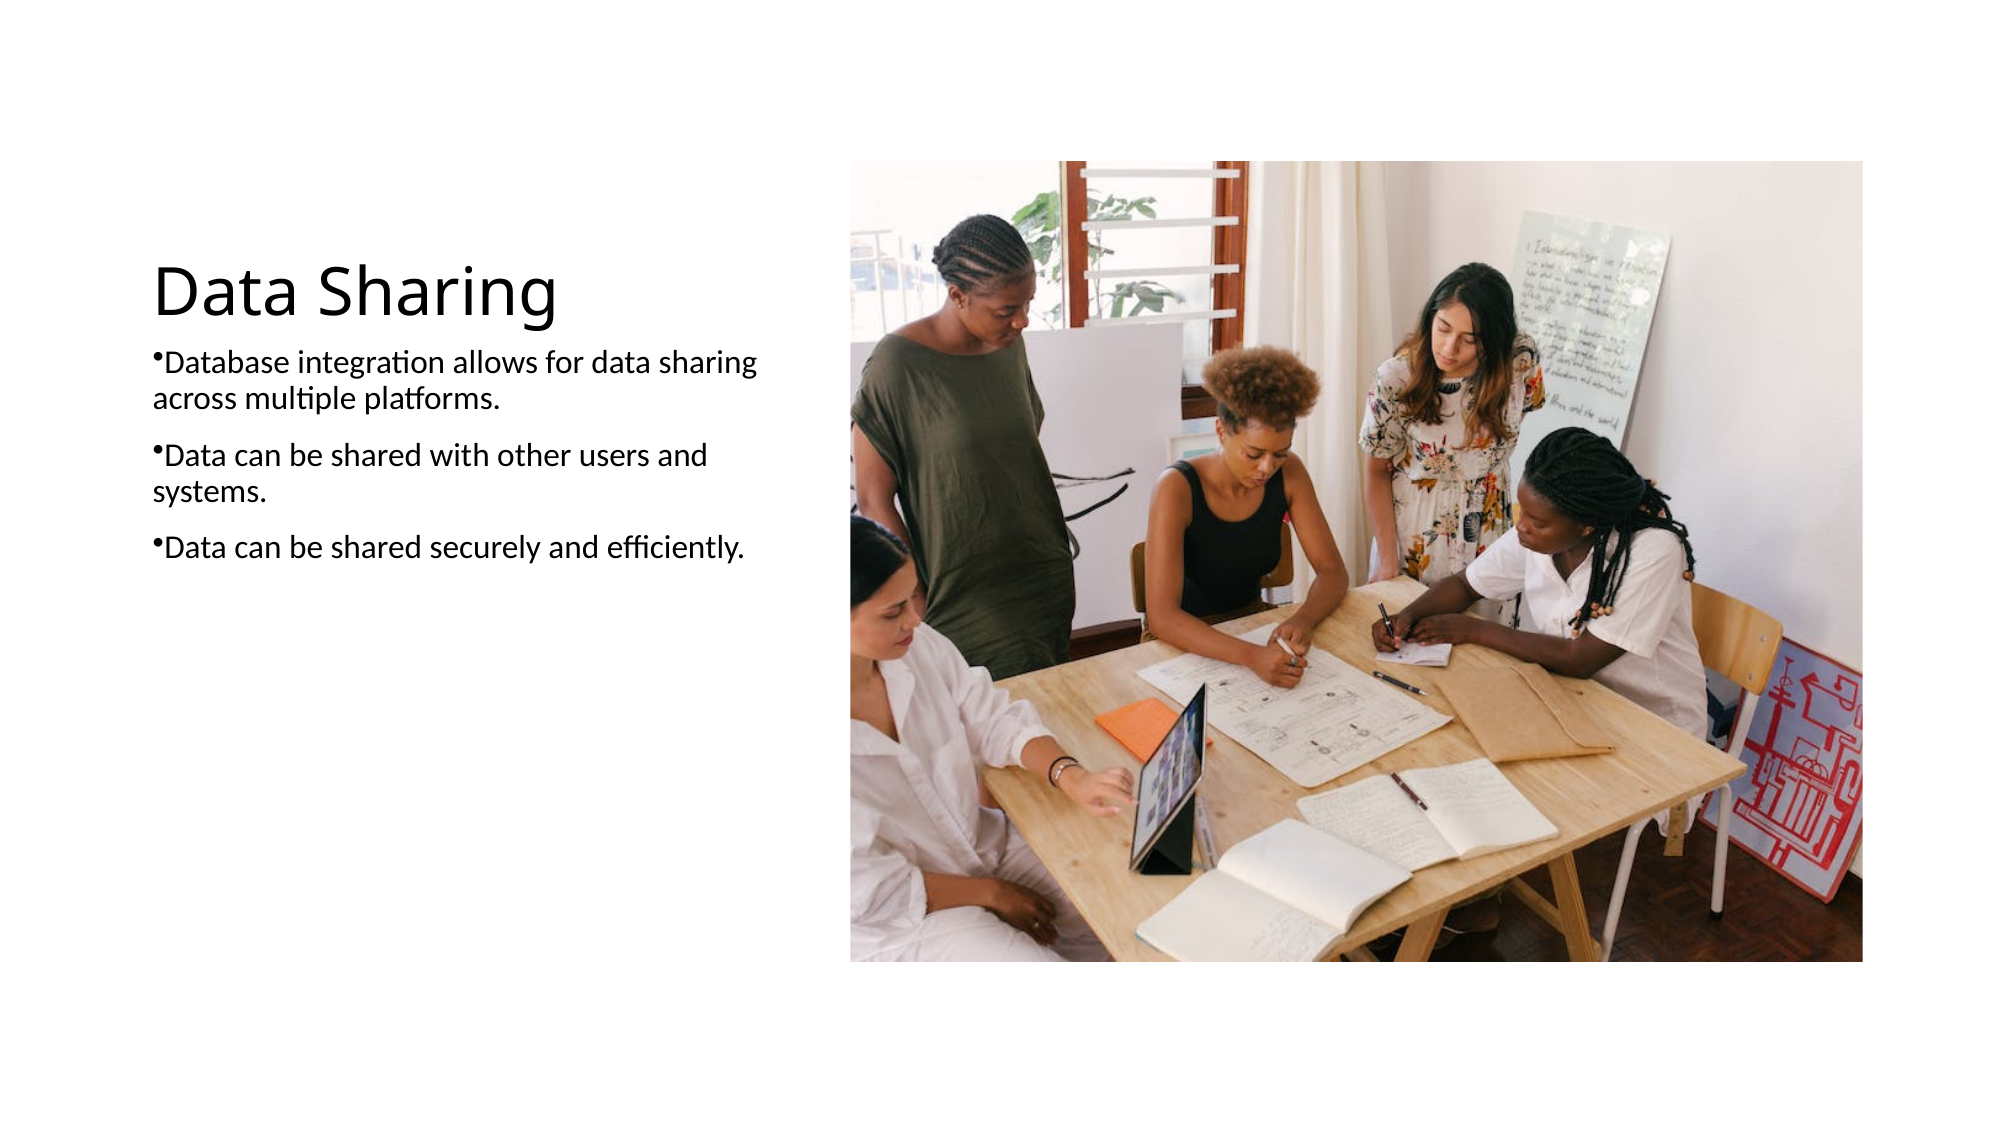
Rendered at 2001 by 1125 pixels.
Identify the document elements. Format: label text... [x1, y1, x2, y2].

picture [850, 161, 1863, 962]
title Data Sharing [137, 75, 783, 337]
list Database integration allows for data sharing across multiple platforms. Data can be shared with other users and systems. Data can be shared securely and efficiently. [137, 337, 783, 963]
